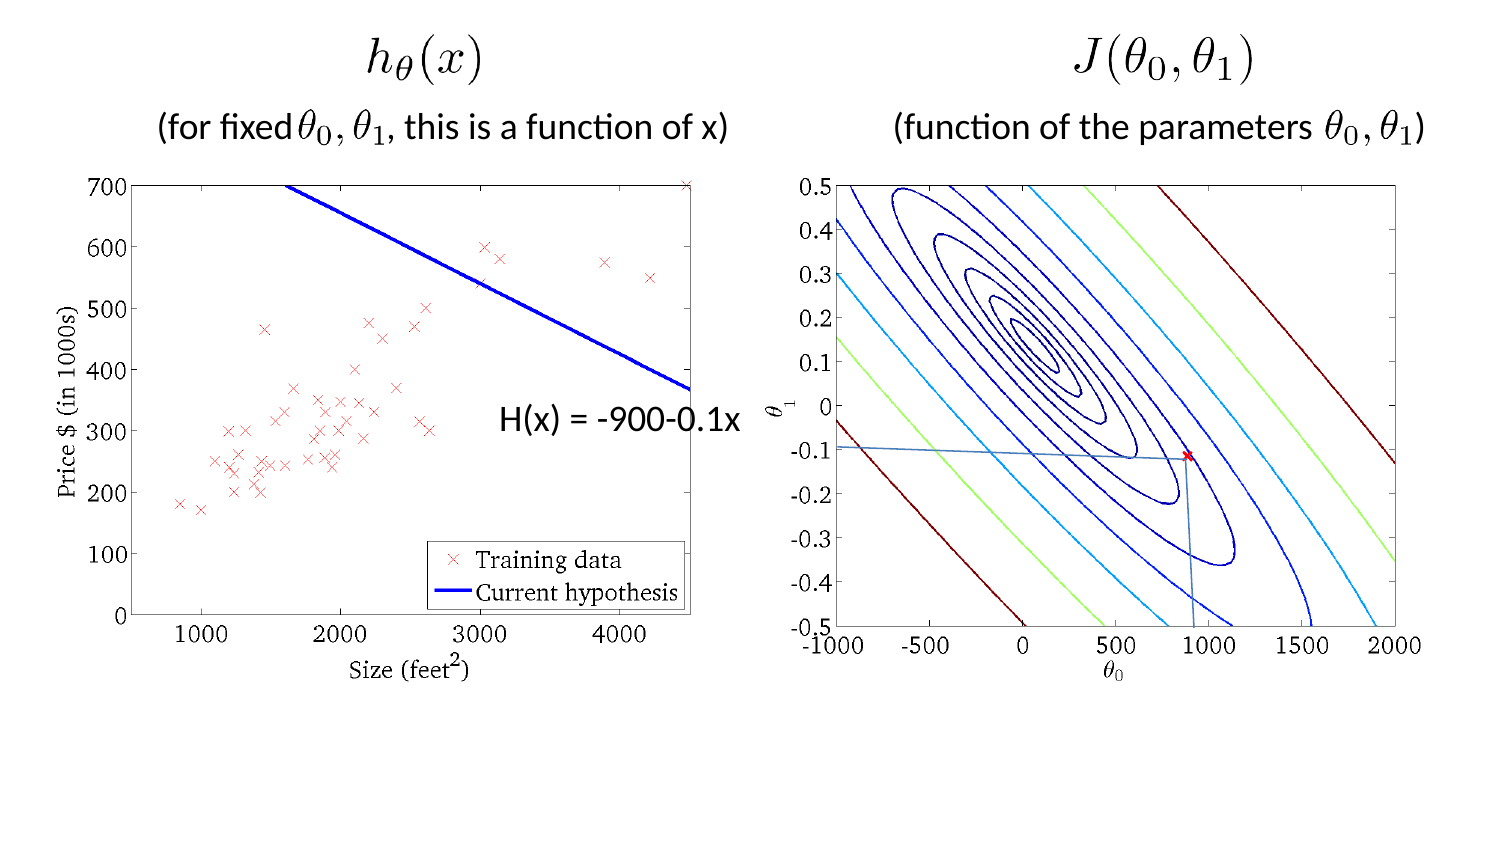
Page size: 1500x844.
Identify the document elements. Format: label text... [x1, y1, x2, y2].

picture [1074, 34, 1252, 85]
text_box (function of the parameters ) [877, 94, 1442, 142]
picture [367, 34, 480, 85]
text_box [837, 446, 1188, 460]
picture [37, 109, 1463, 685]
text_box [1185, 459, 1195, 629]
text_box (for fixed , this is a function of x) [141, 94, 745, 142]
